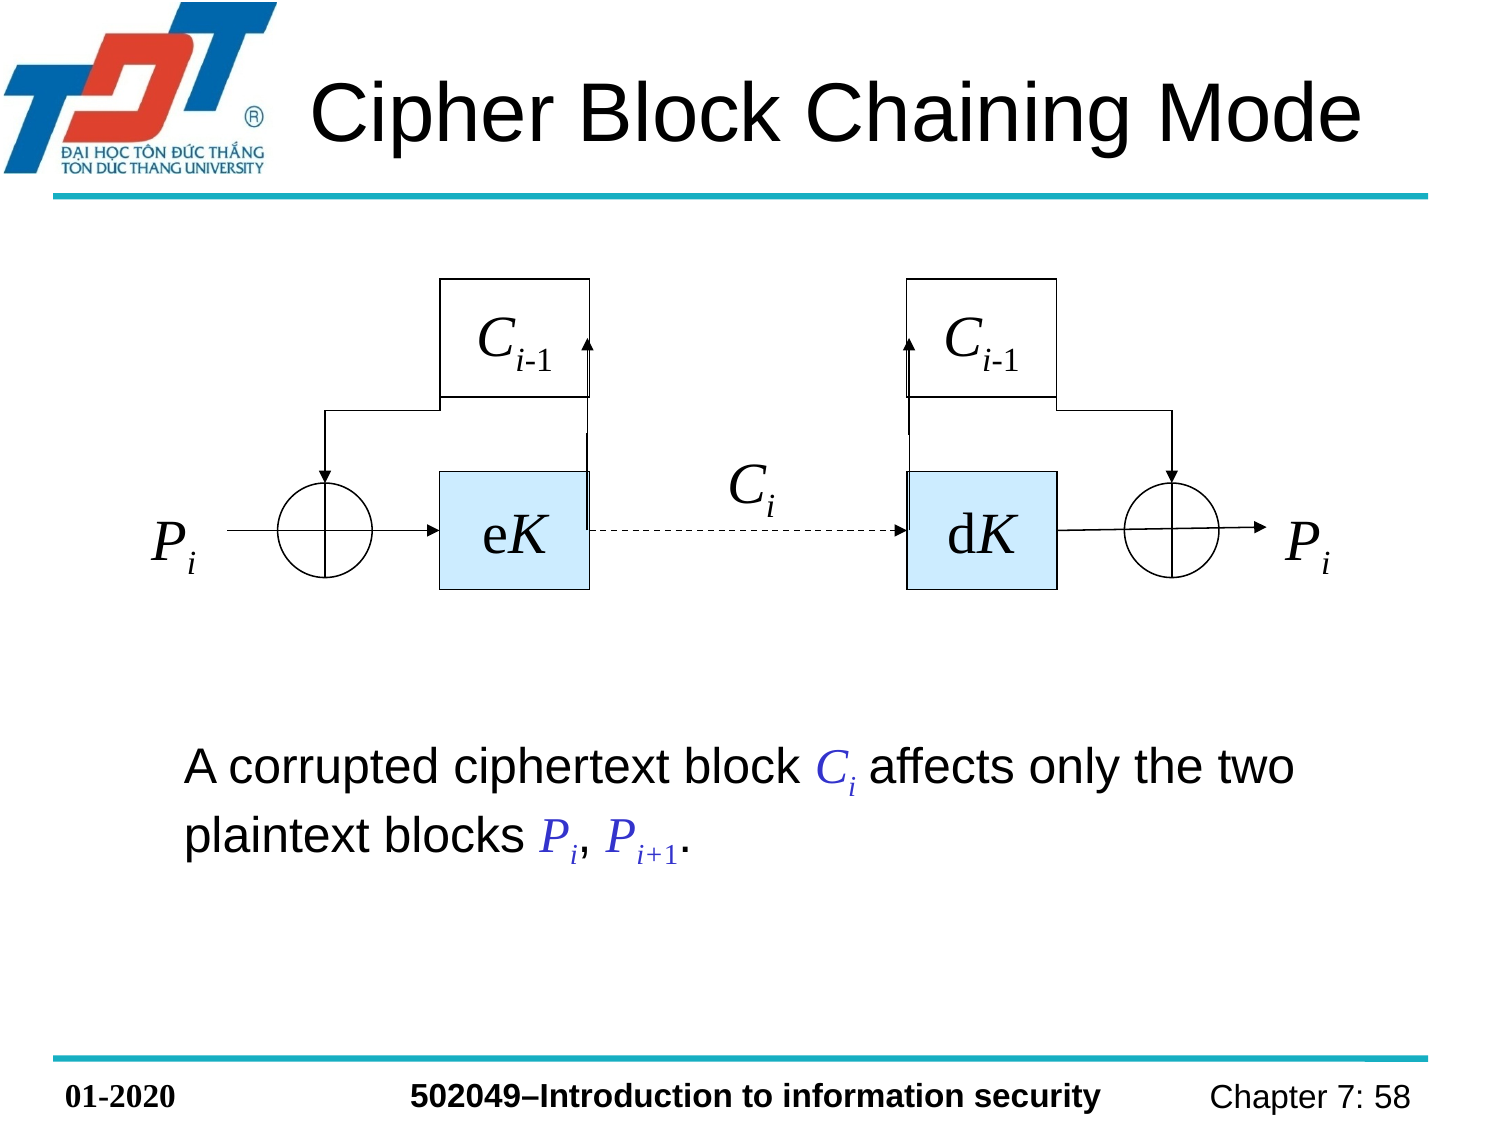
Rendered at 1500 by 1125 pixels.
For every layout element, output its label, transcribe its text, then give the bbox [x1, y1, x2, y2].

list A corrupted ciphertext block Ci affects only the two plaintext blocks Pi, Pi+1. [112, 726, 1388, 961]
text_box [135, 278, 1348, 590]
picture [3, 2, 277, 174]
title Cipher Block Chaining Mode [295, 42, 1500, 173]
